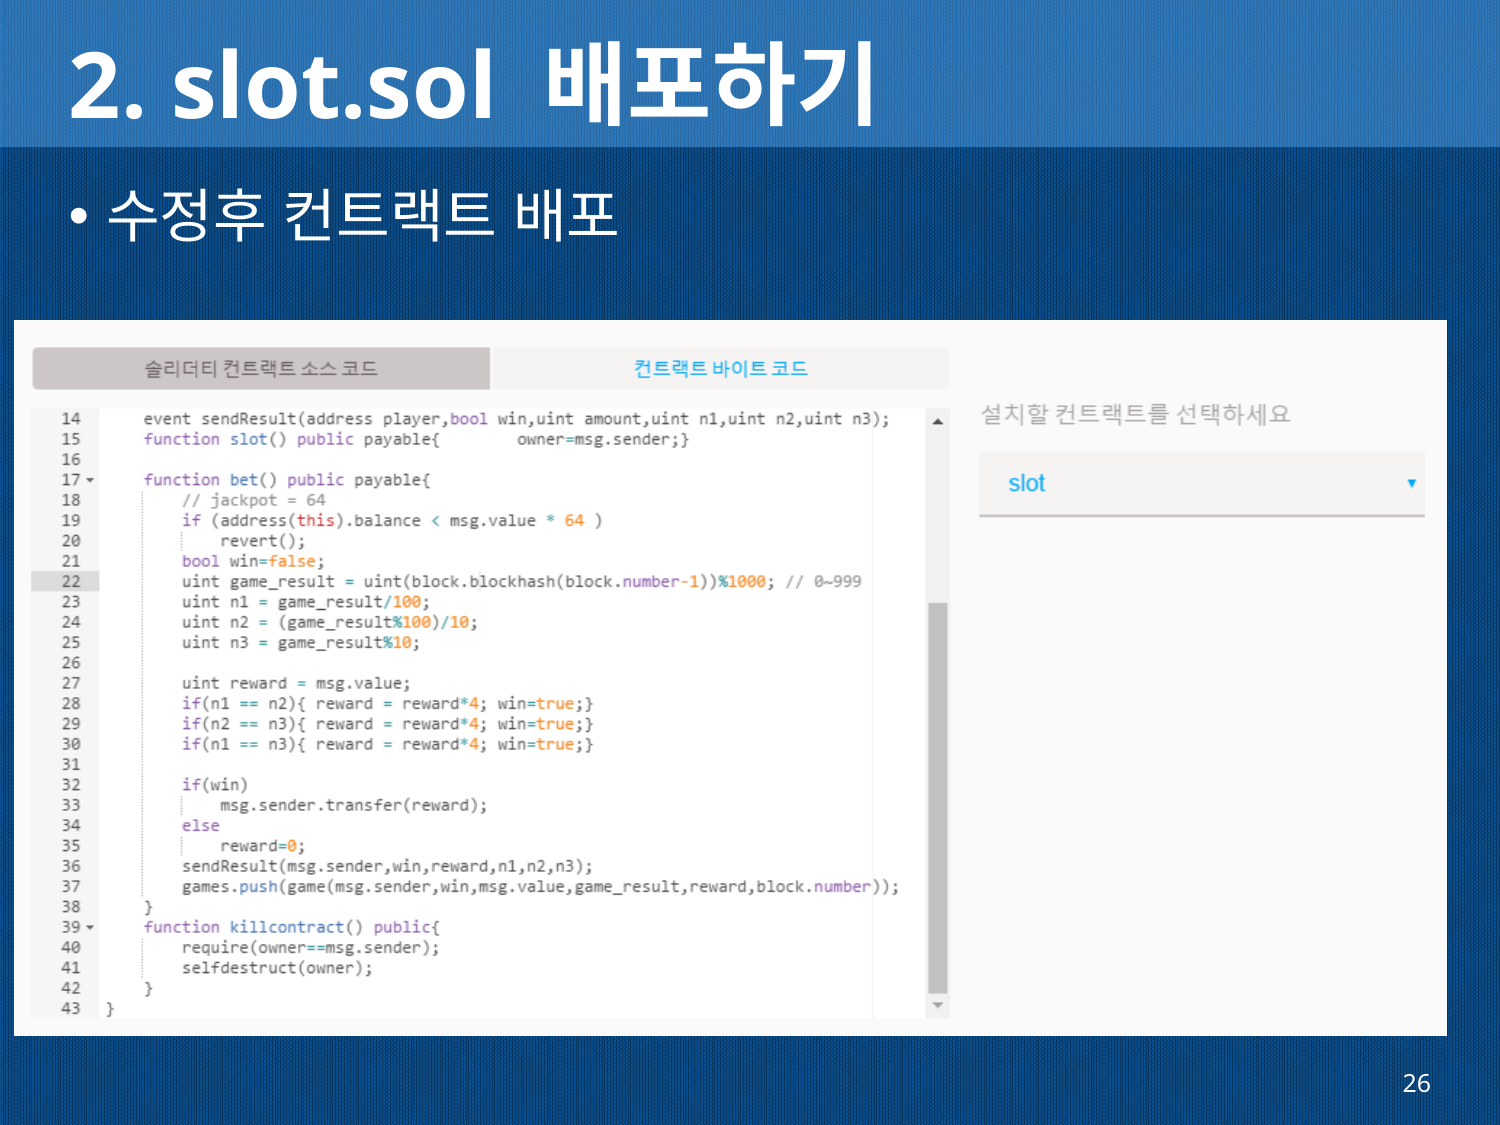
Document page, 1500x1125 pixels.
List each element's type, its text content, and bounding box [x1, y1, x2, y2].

list 수정후 컨트랙트 배포 [53, 179, 1447, 320]
slide_number 26 [1108, 1054, 1447, 1114]
picture [14, 320, 1447, 1036]
title 2. slot.sol 배포하기 [53, 30, 1447, 148]
